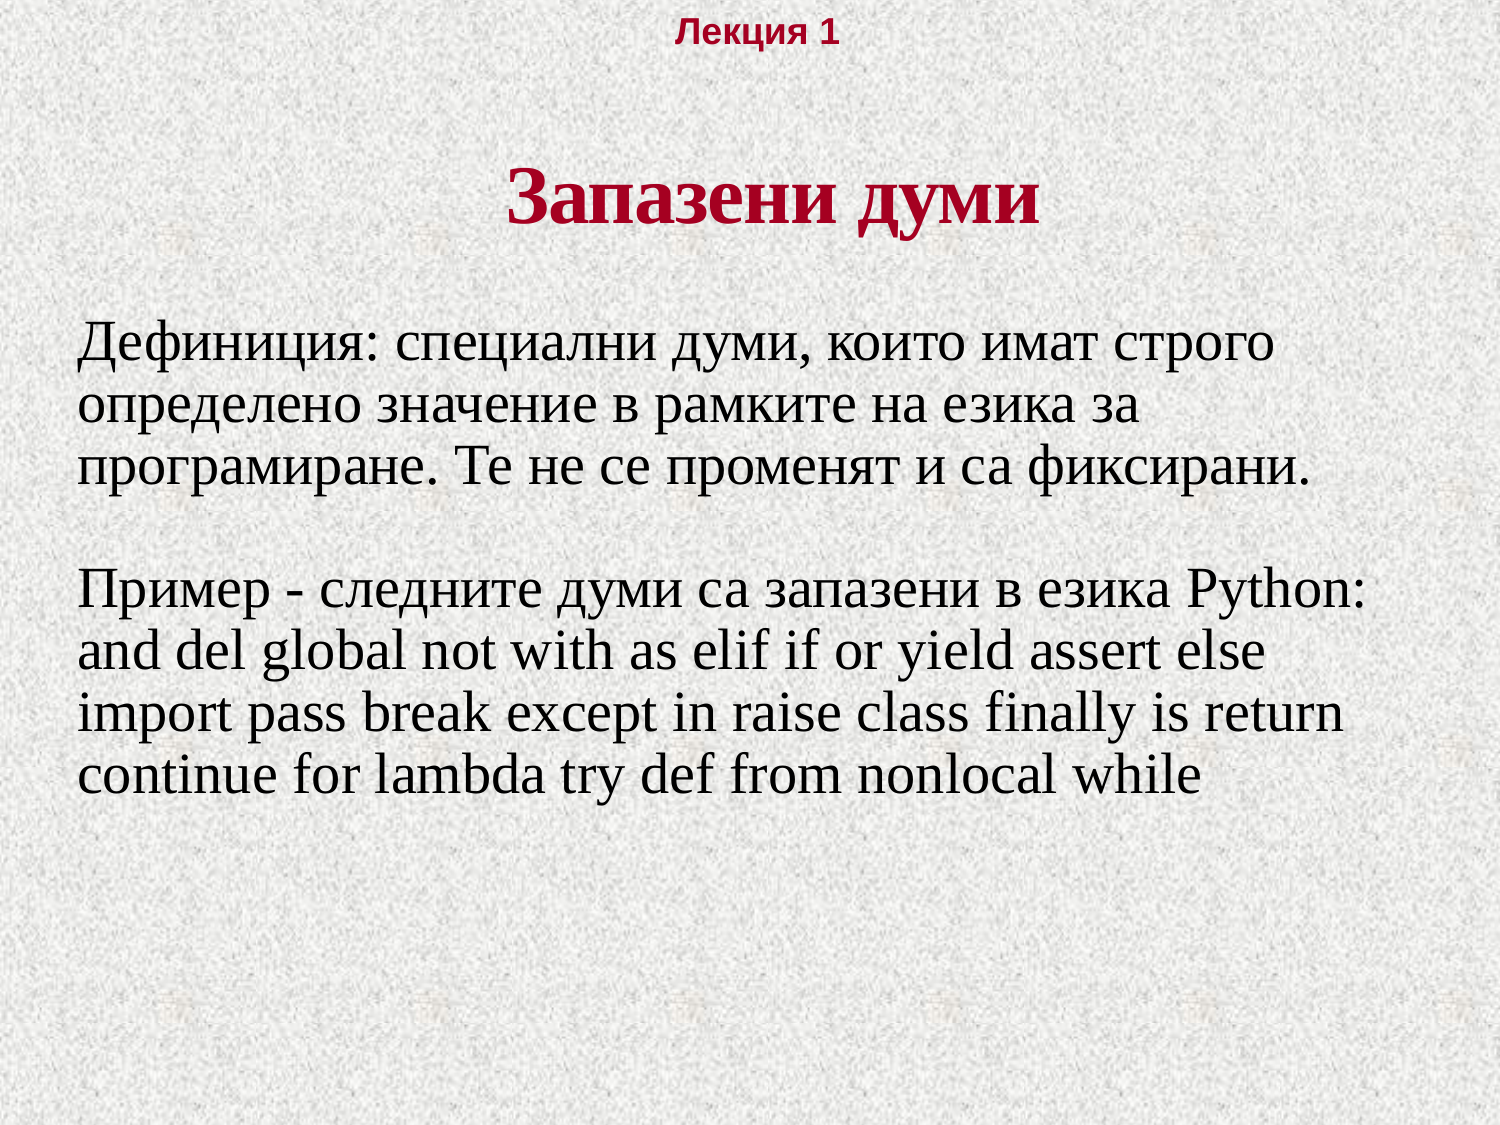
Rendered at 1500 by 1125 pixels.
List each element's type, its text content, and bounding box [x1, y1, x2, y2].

picture [0, 0, 1500, 1125]
text_box Дефиниция: специални думи, които имат строго определено значение в рамките на езика за програмиране. Те не се променят и са фиксирани. Пример - следните думи са запазени в езика Python: and del global not with as elif if or yield assert else import pass break except in raise class finally is return continue for lambda try def from nonlocal while [74, 310, 1425, 805]
title Запазени думи [74, 0, 1426, 285]
